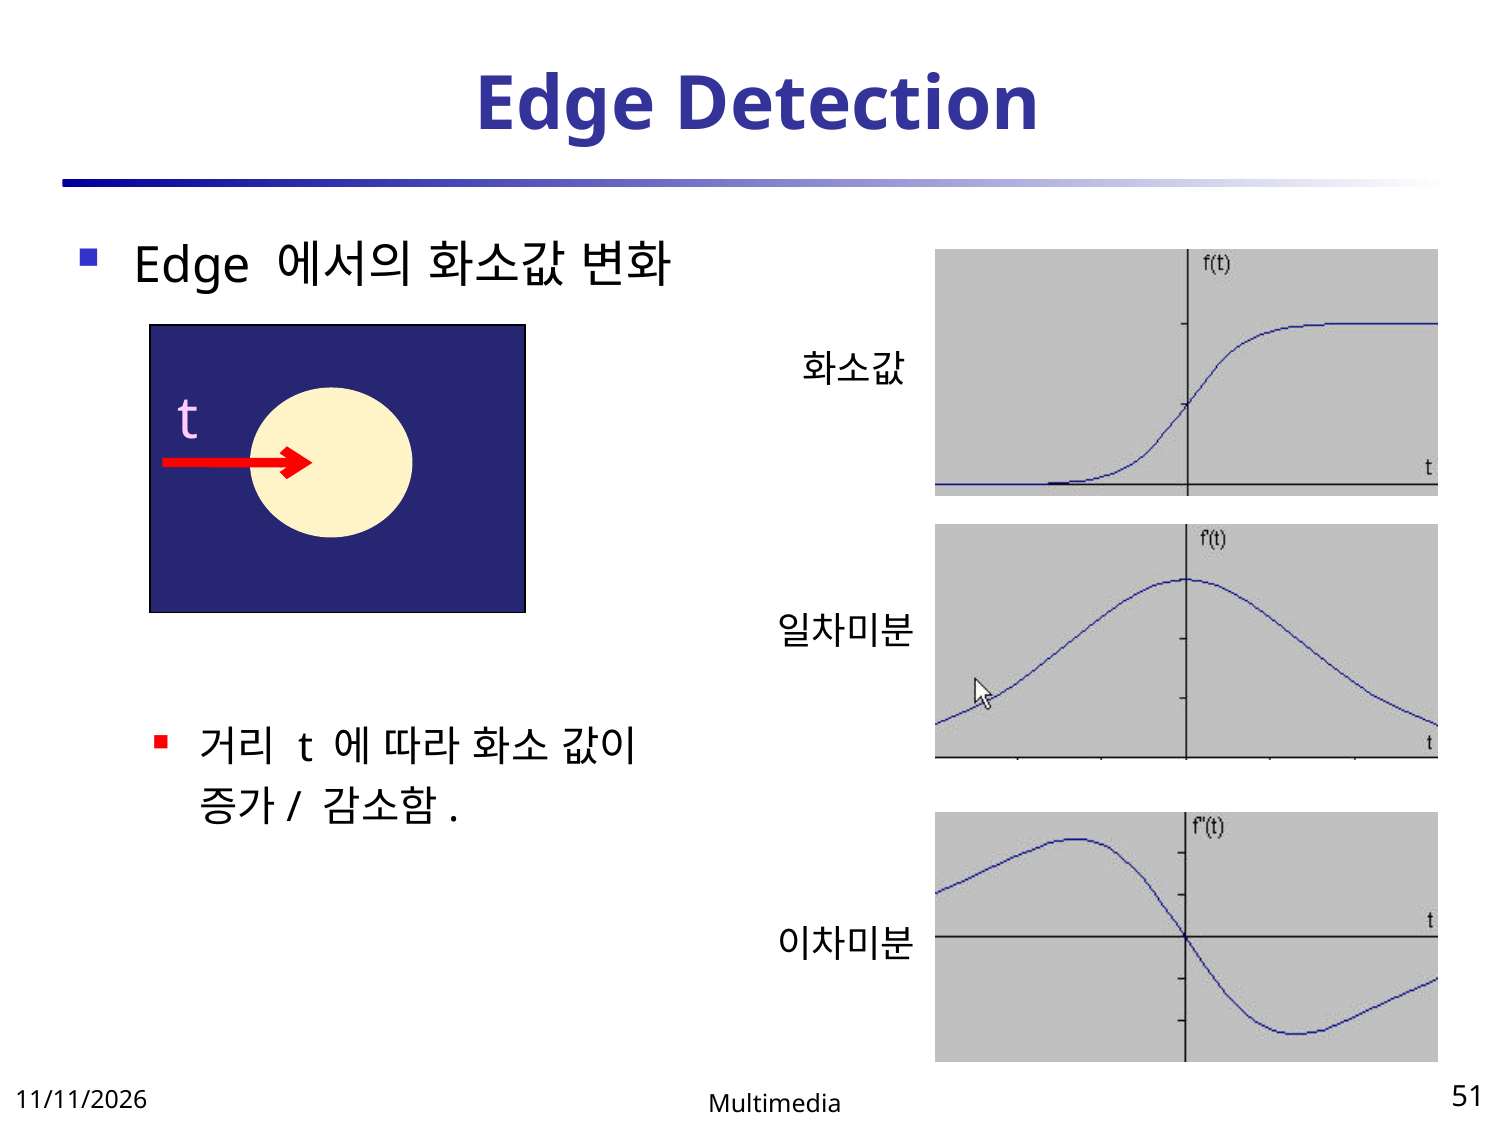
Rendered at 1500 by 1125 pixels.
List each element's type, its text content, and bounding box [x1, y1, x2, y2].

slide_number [0, 1074, 163, 1125]
text_box 일차미분 [762, 599, 930, 660]
picture [935, 812, 1438, 1062]
text_box [149, 324, 525, 613]
text_box 이차미분 [762, 912, 930, 973]
picture [935, 249, 1438, 496]
list Edge 에서의 화소값 변화 거리 t 에 따라 화소 값이 증가/ 감소함. [62, 212, 726, 1076]
slide_number 51 [1424, 1074, 1500, 1125]
text_box 화소값 [787, 337, 930, 398]
text_box t [162, 372, 213, 458]
picture [935, 524, 1438, 761]
footer Multimedia [537, 1074, 1013, 1125]
title Edge Detection [124, 37, 1392, 163]
text_box [250, 387, 413, 538]
